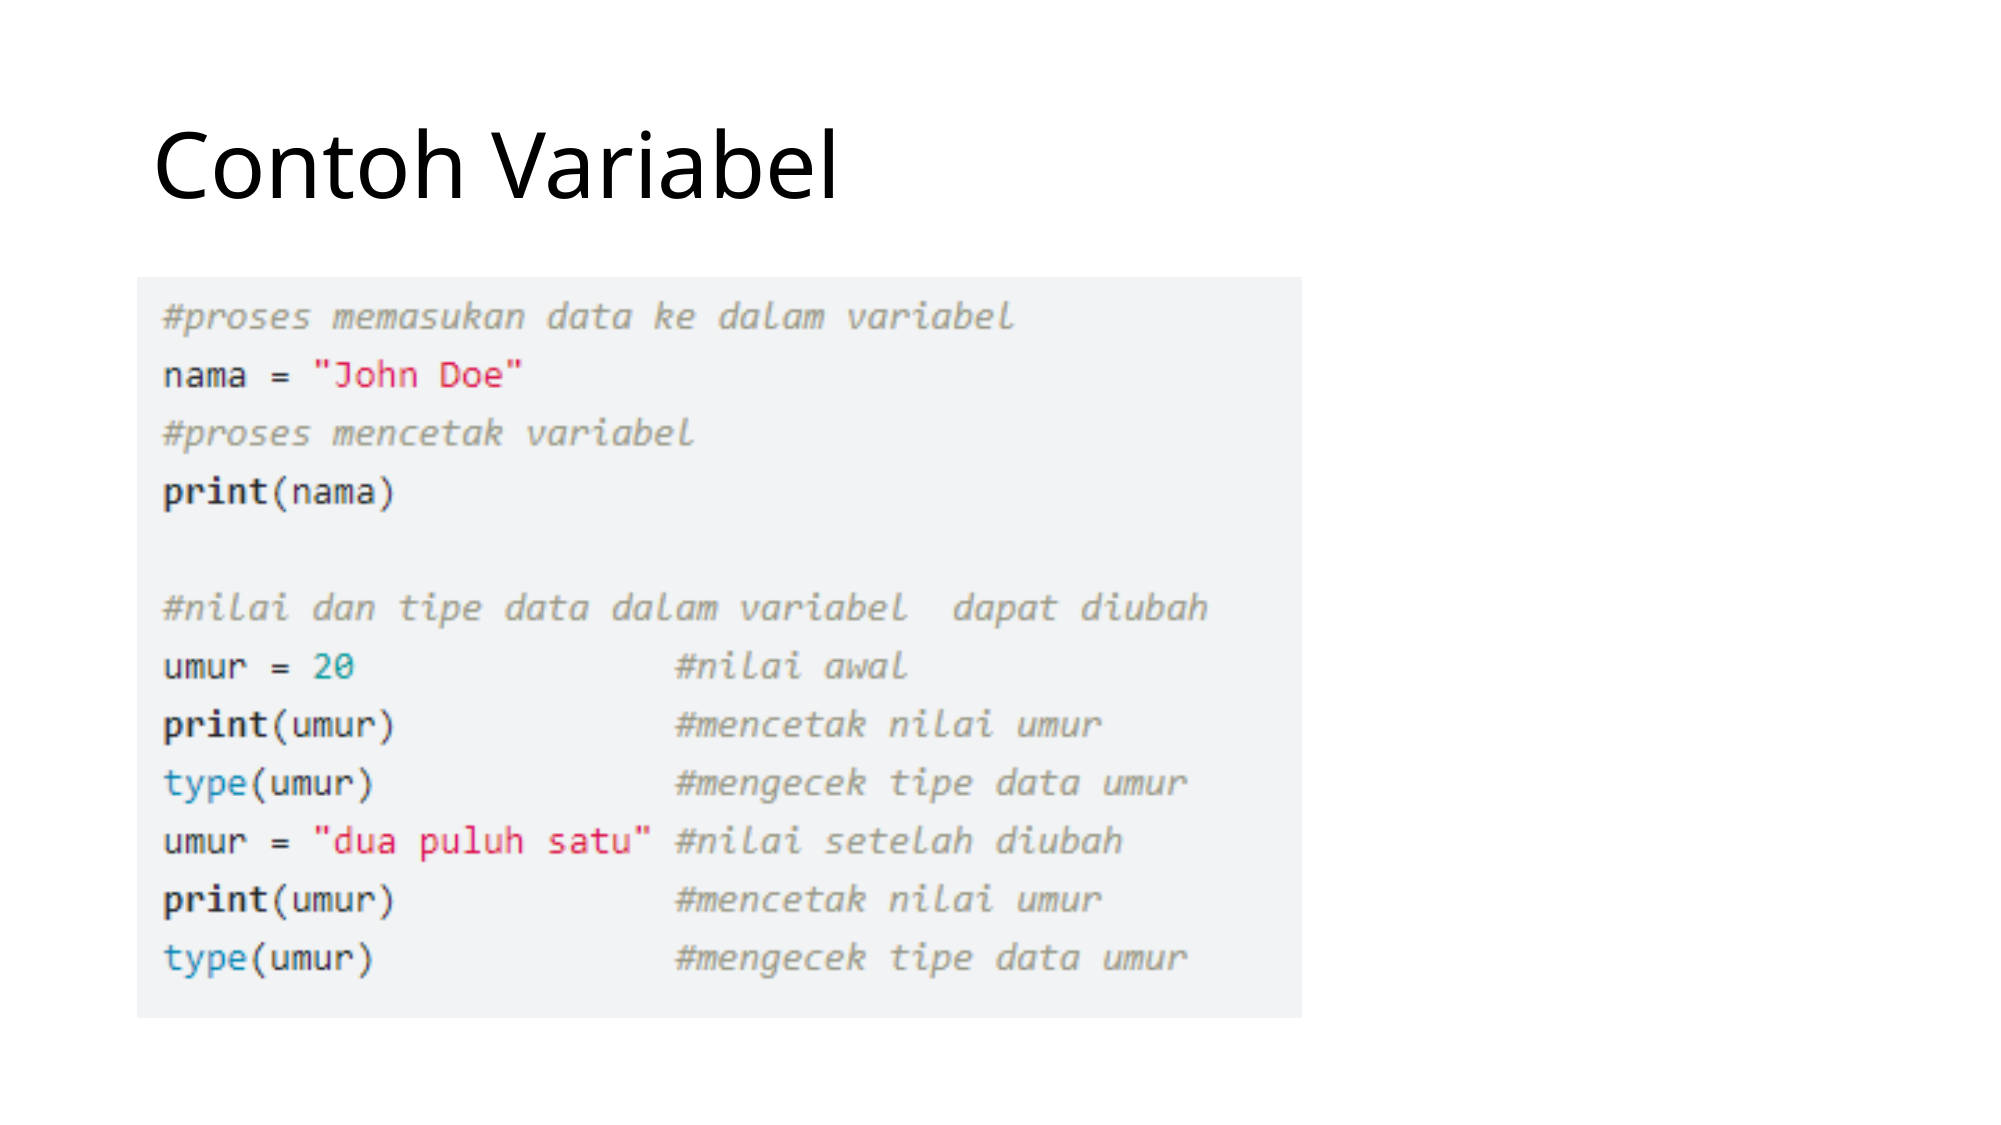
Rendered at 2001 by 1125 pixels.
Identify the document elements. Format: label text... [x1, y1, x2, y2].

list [137, 277, 1302, 1018]
title Contoh Variabel [137, 59, 1863, 278]
